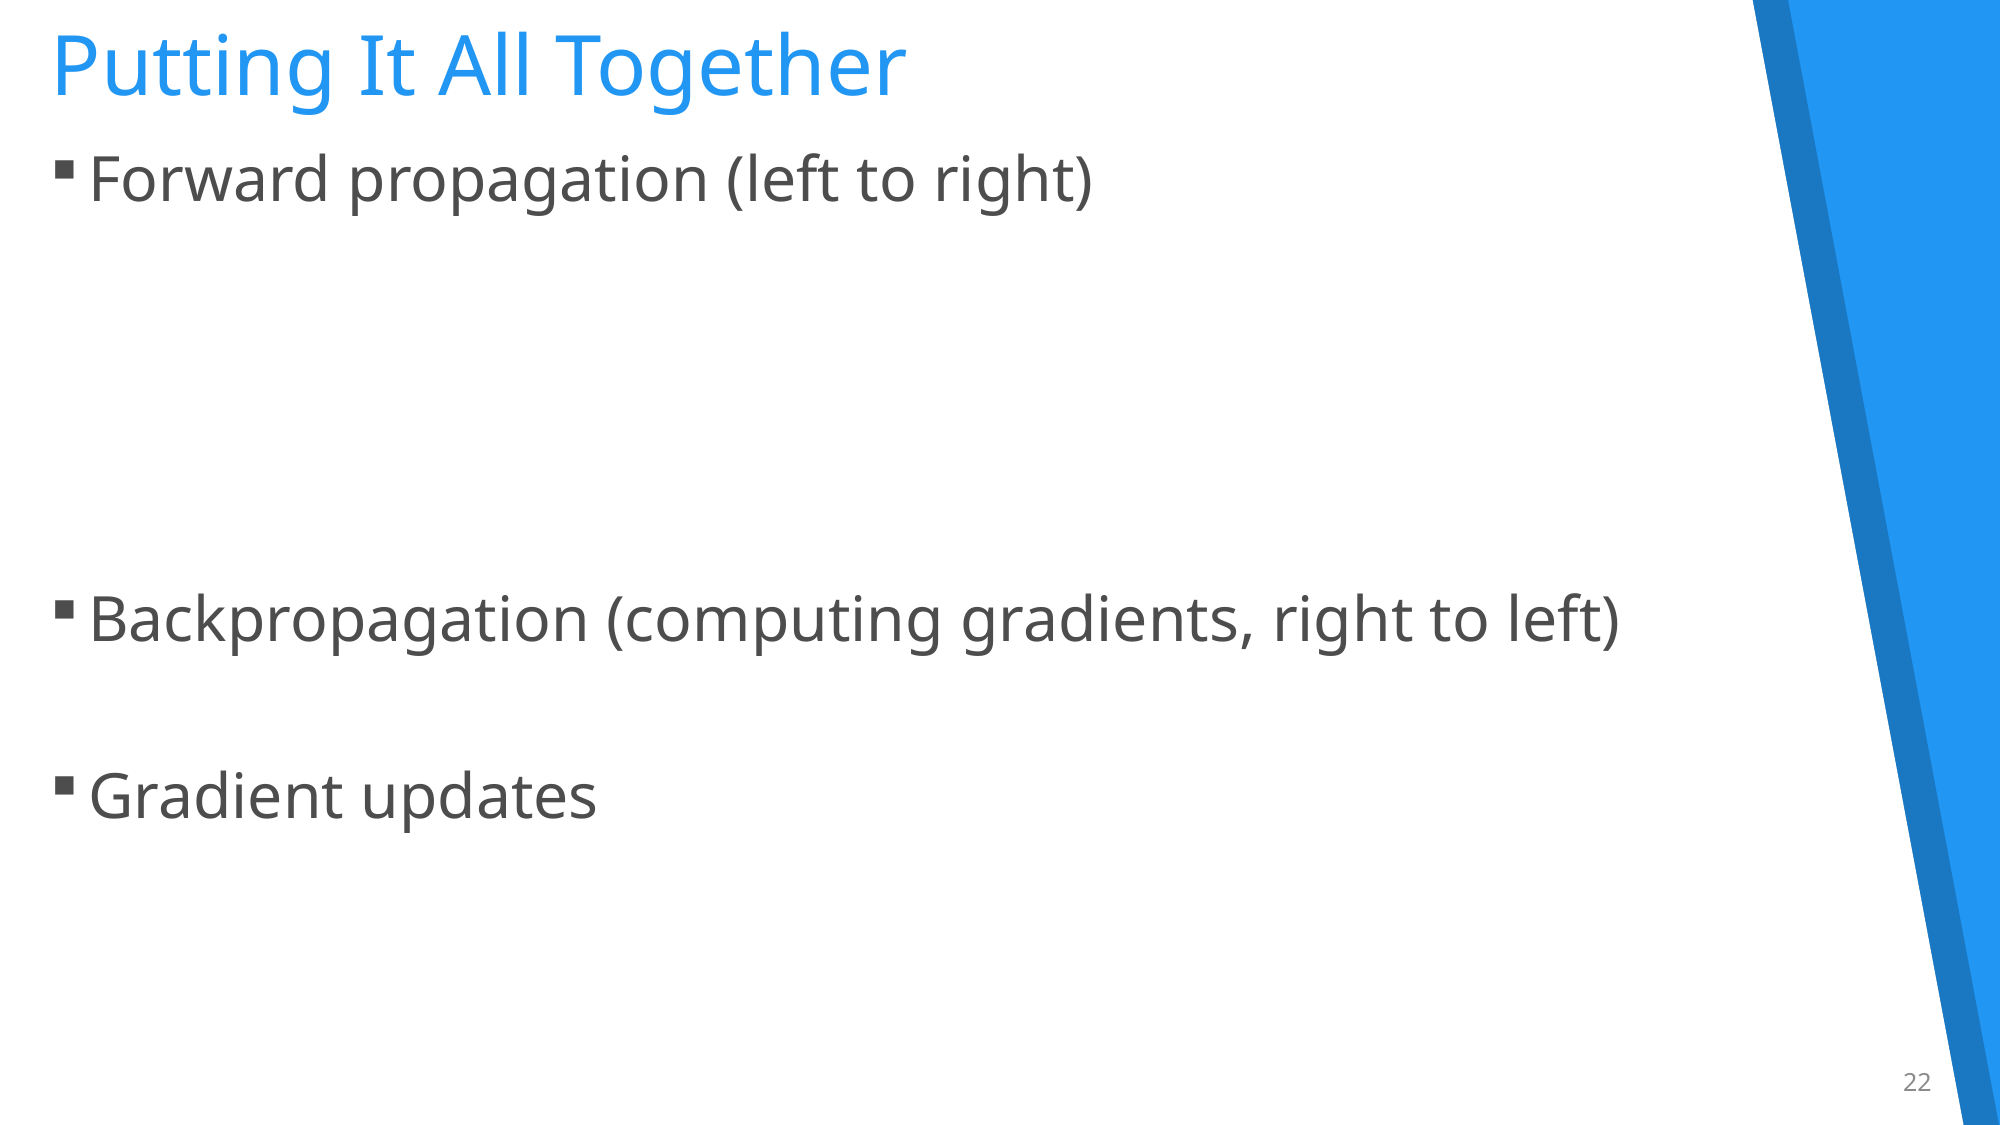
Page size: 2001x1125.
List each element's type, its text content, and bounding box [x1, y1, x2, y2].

slide_number 22 [1877, 1053, 1947, 1114]
title Putting It All Together [35, 0, 1959, 137]
